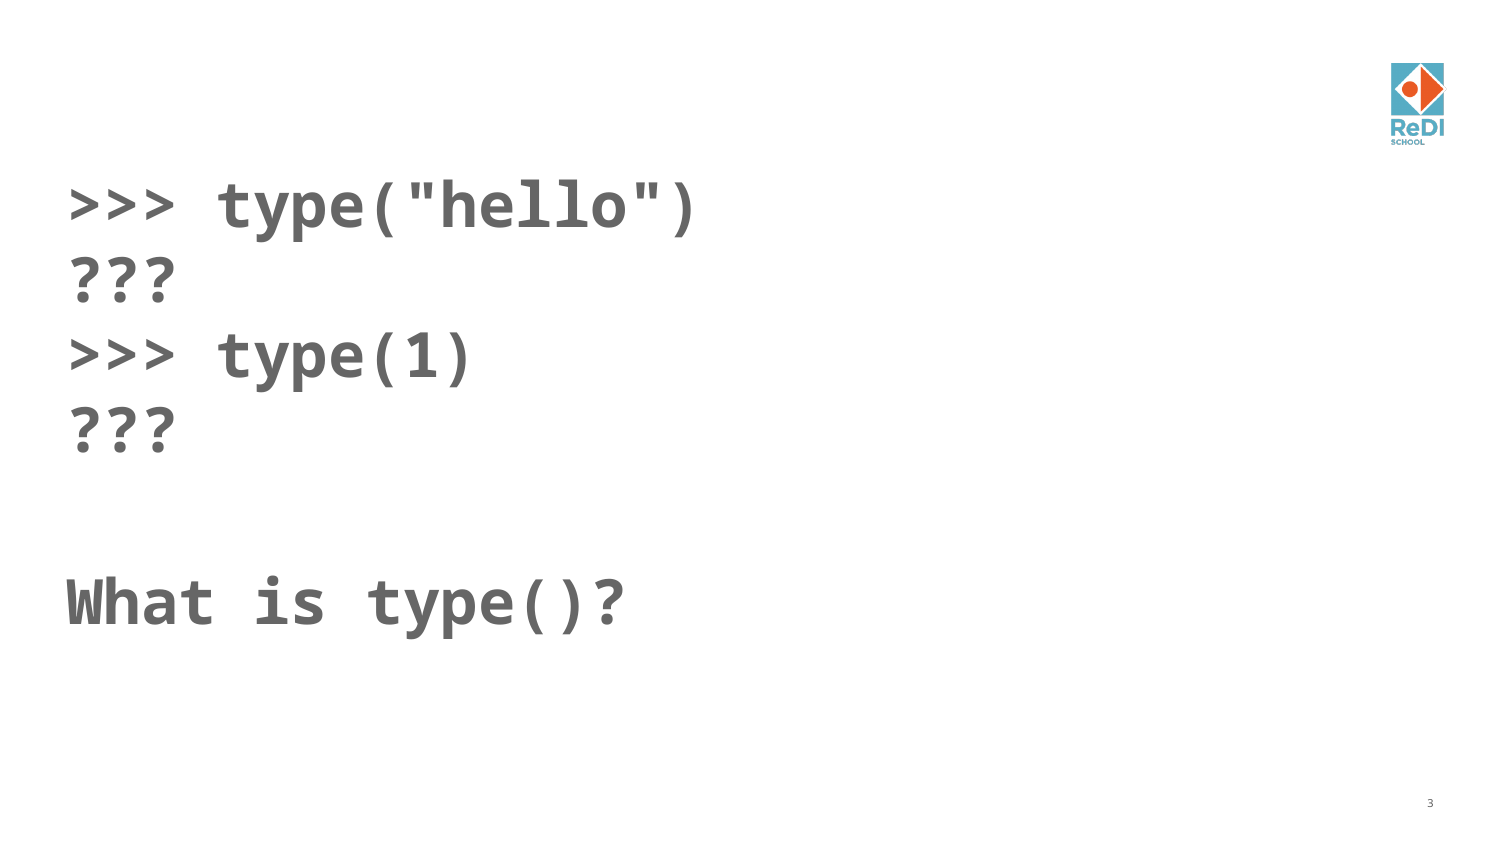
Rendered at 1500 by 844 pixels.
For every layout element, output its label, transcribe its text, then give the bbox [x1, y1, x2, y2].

list >>> type("hello") ??? >>> type(1) ??? What is type()? [51, 150, 1449, 765]
slide_number ‹#› [1388, 781, 1449, 827]
picture [1391, 63, 1447, 145]
